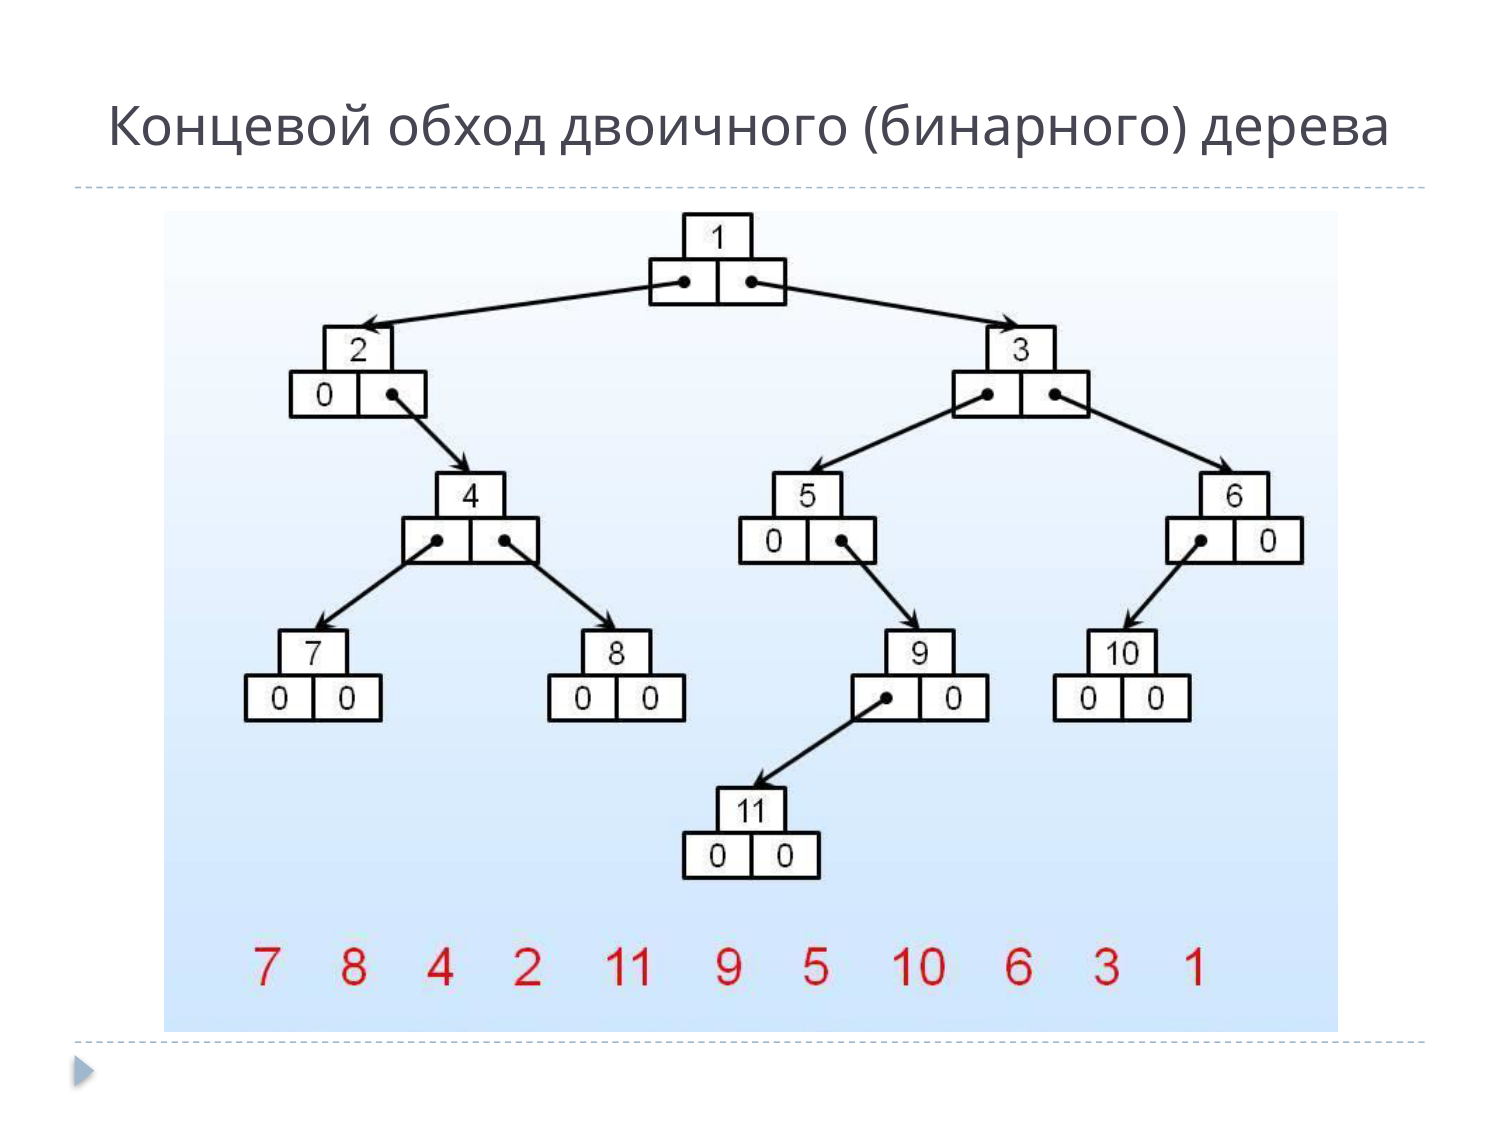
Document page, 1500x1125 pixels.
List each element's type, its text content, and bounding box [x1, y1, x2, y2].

title Концевой обход двоичного (бинарного) дерева [75, 24, 1425, 164]
picture [163, 211, 1338, 1032]
